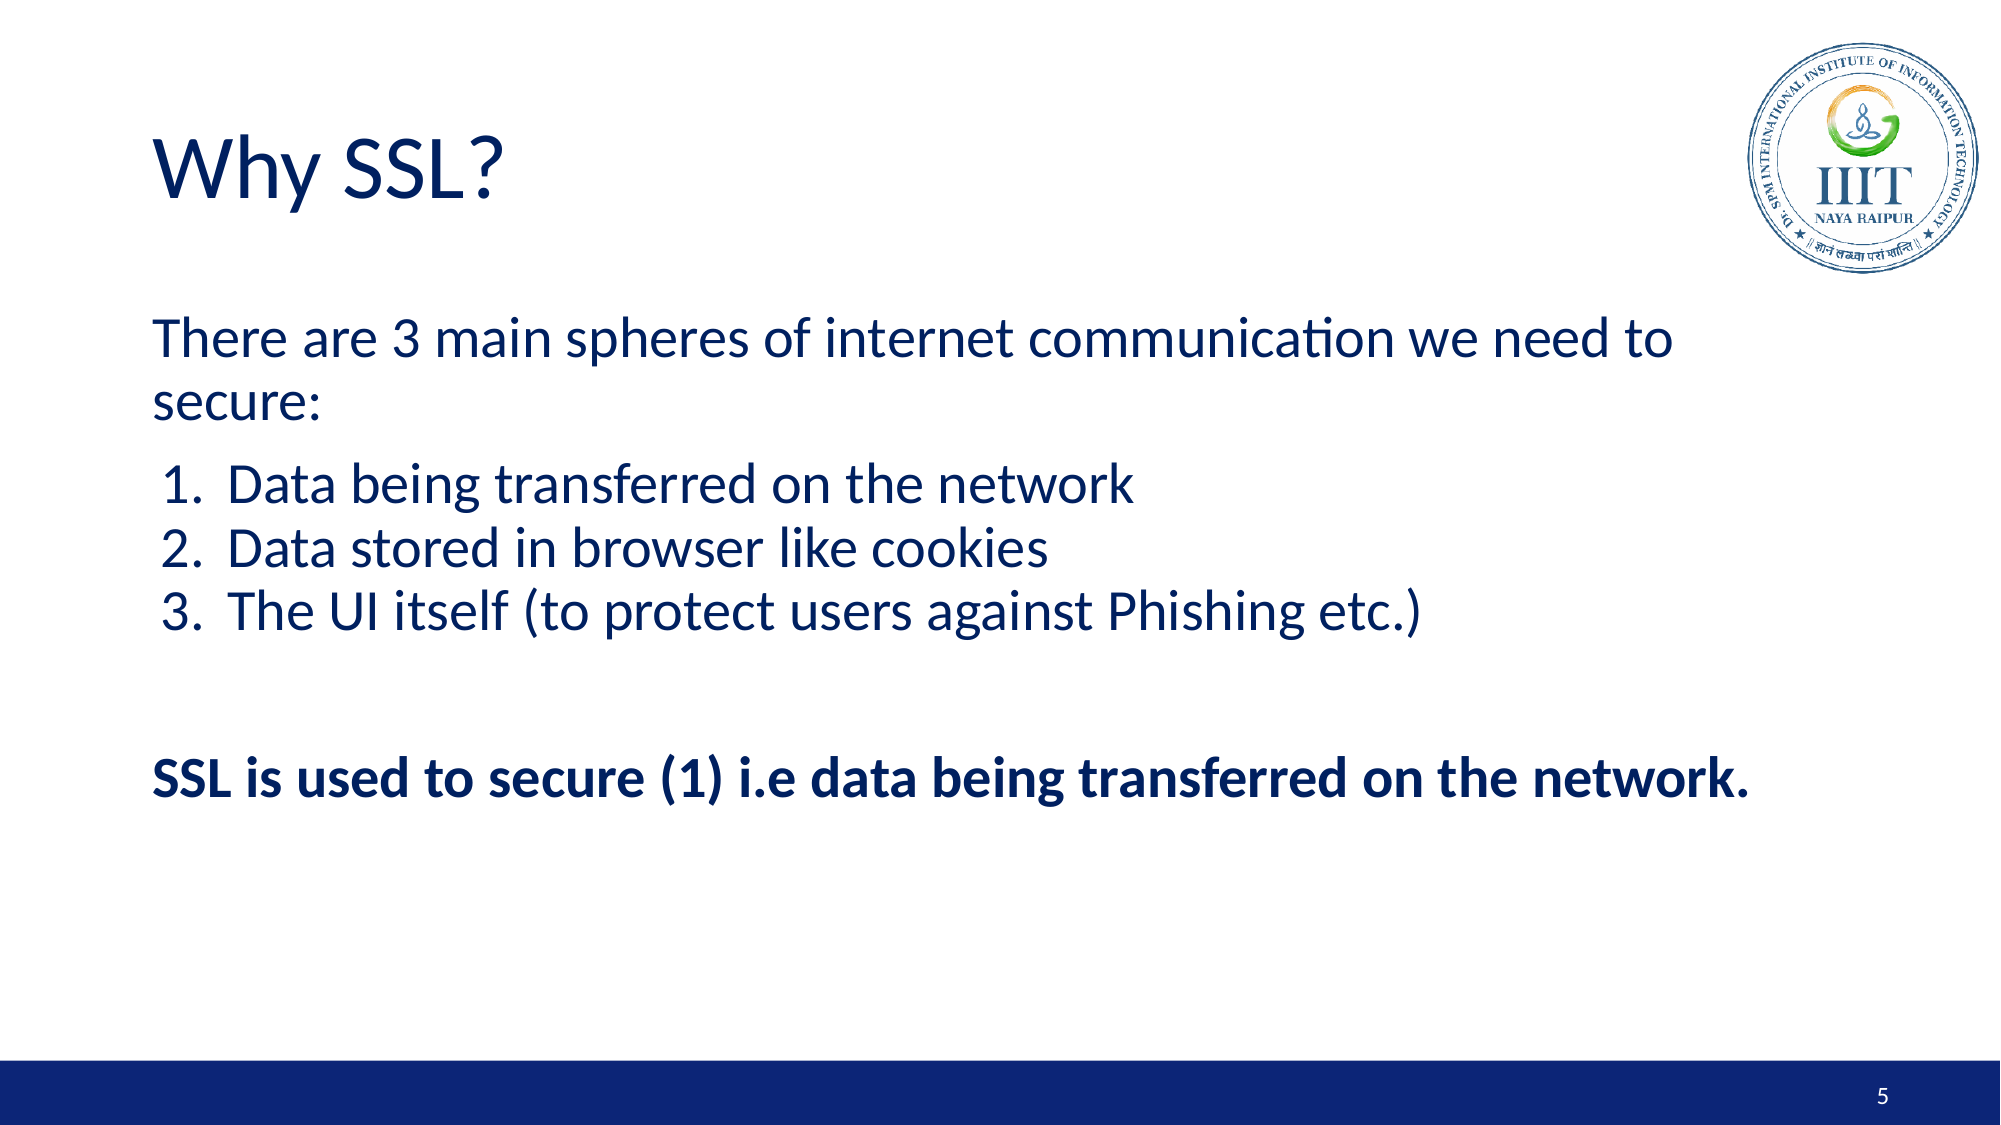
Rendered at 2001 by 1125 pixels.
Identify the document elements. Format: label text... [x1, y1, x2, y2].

title Why SSL? [137, 59, 1863, 278]
slide_number ‹#› [1579, 1065, 1905, 1125]
picture [1742, 37, 1983, 278]
list There are 3 main spheres of internet communication we need to secure: Data being transferred on the network Data stored in browser like cookies The UI itself (to protect users against Phishing etc.) SSL is used to secure (1) i.e data being transferred on the network. [137, 299, 1863, 1014]
